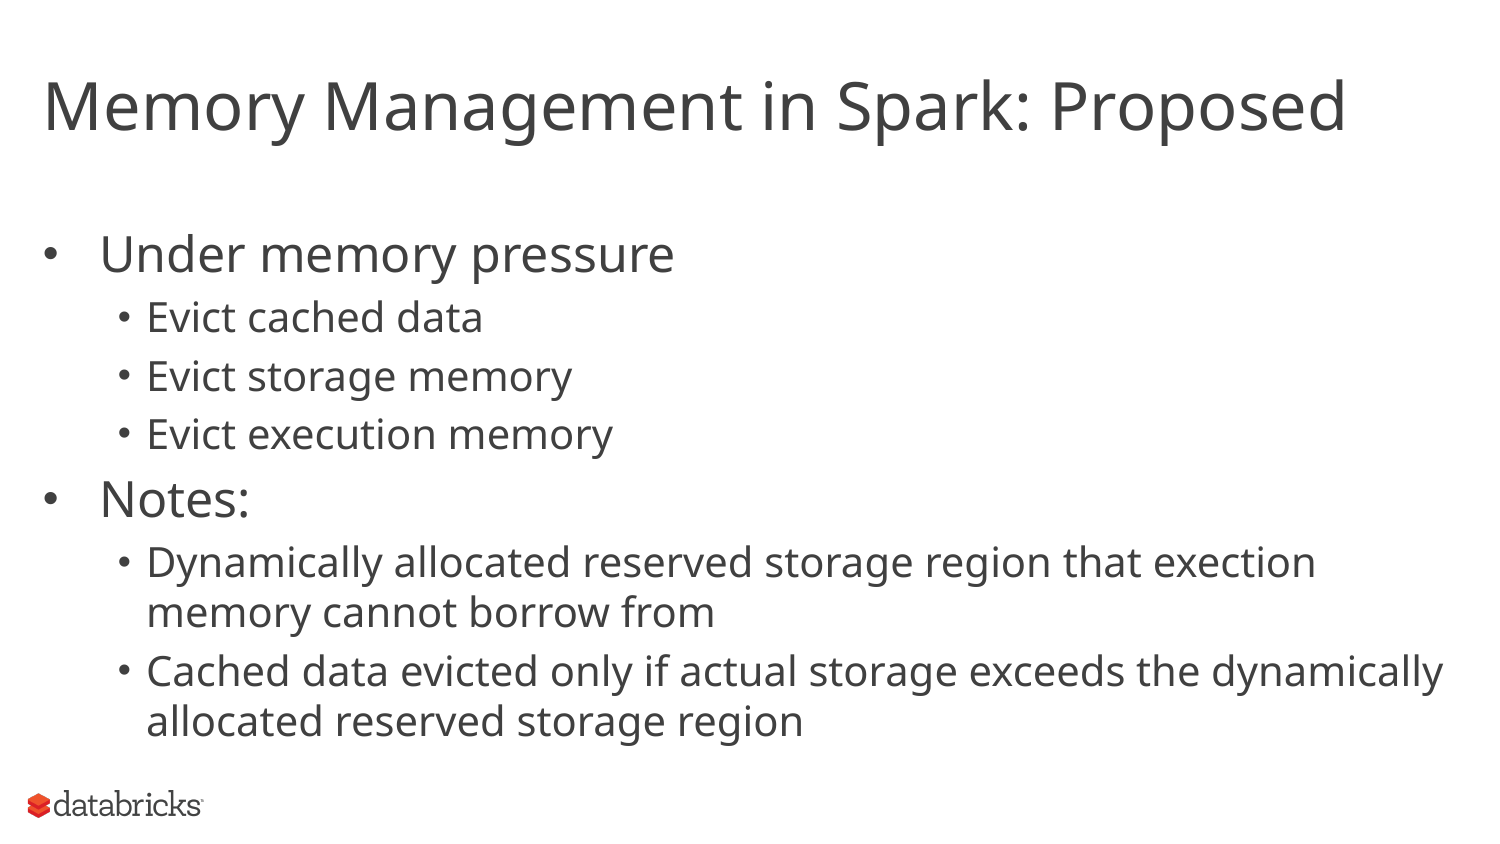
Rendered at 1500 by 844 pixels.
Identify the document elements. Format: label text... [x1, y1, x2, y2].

title Memory Management in Spark: Proposed [27, 33, 1480, 175]
list Under memory pressure Evict cached data Evict storage memory Evict execution memory Notes: Dynamically allocated reserved storage region that exection memory cannot borrow from Cached data evicted only if actual storage exceeds the dynamically allocated reserved storage region [27, 215, 1480, 773]
